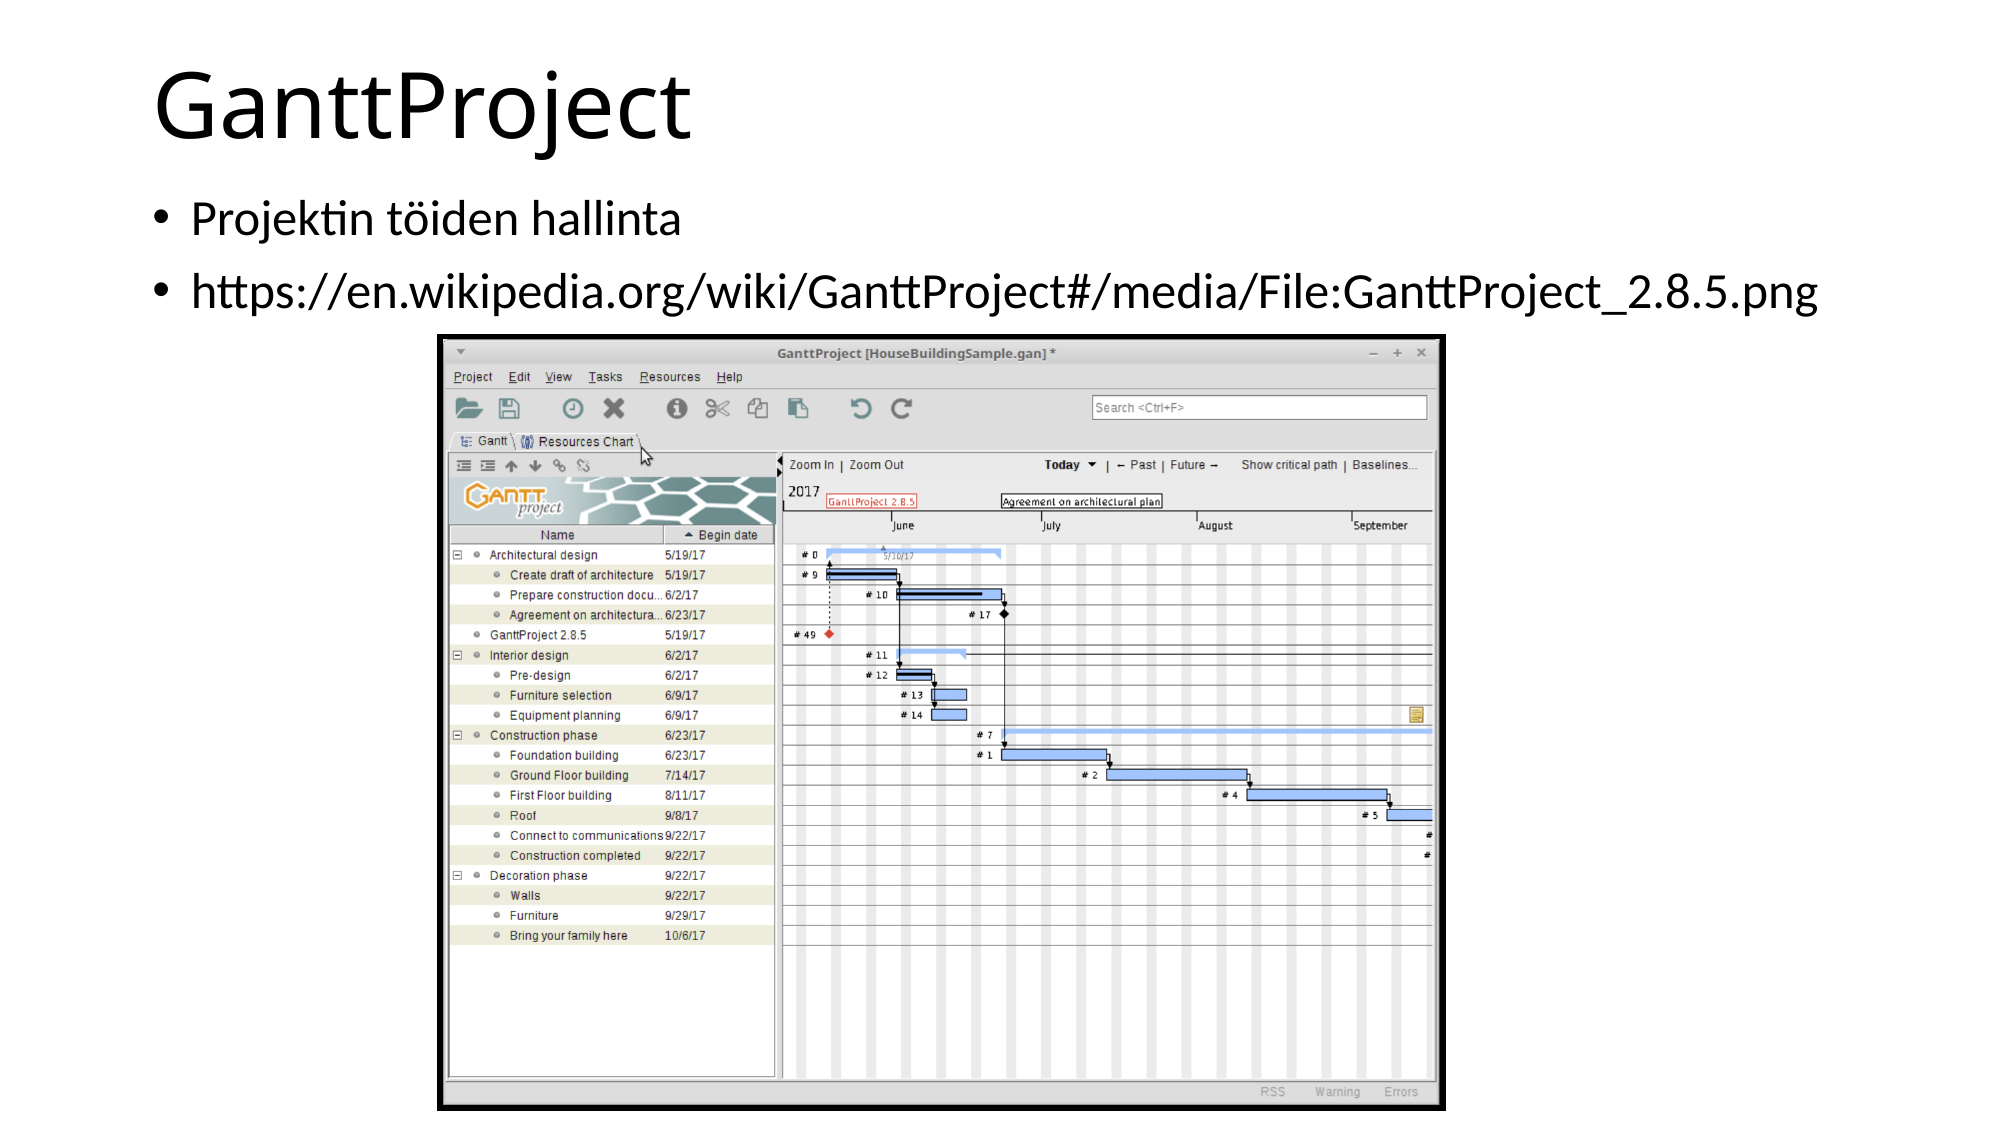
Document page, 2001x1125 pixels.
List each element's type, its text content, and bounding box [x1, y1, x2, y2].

title GanttProject [137, 0, 1863, 184]
list Projektin töiden hallinta https://en.wikipedia.org/wiki/GanttProject#/media/File:GanttProject_2.8.5.png [137, 184, 1863, 335]
picture [437, 334, 1446, 1111]
